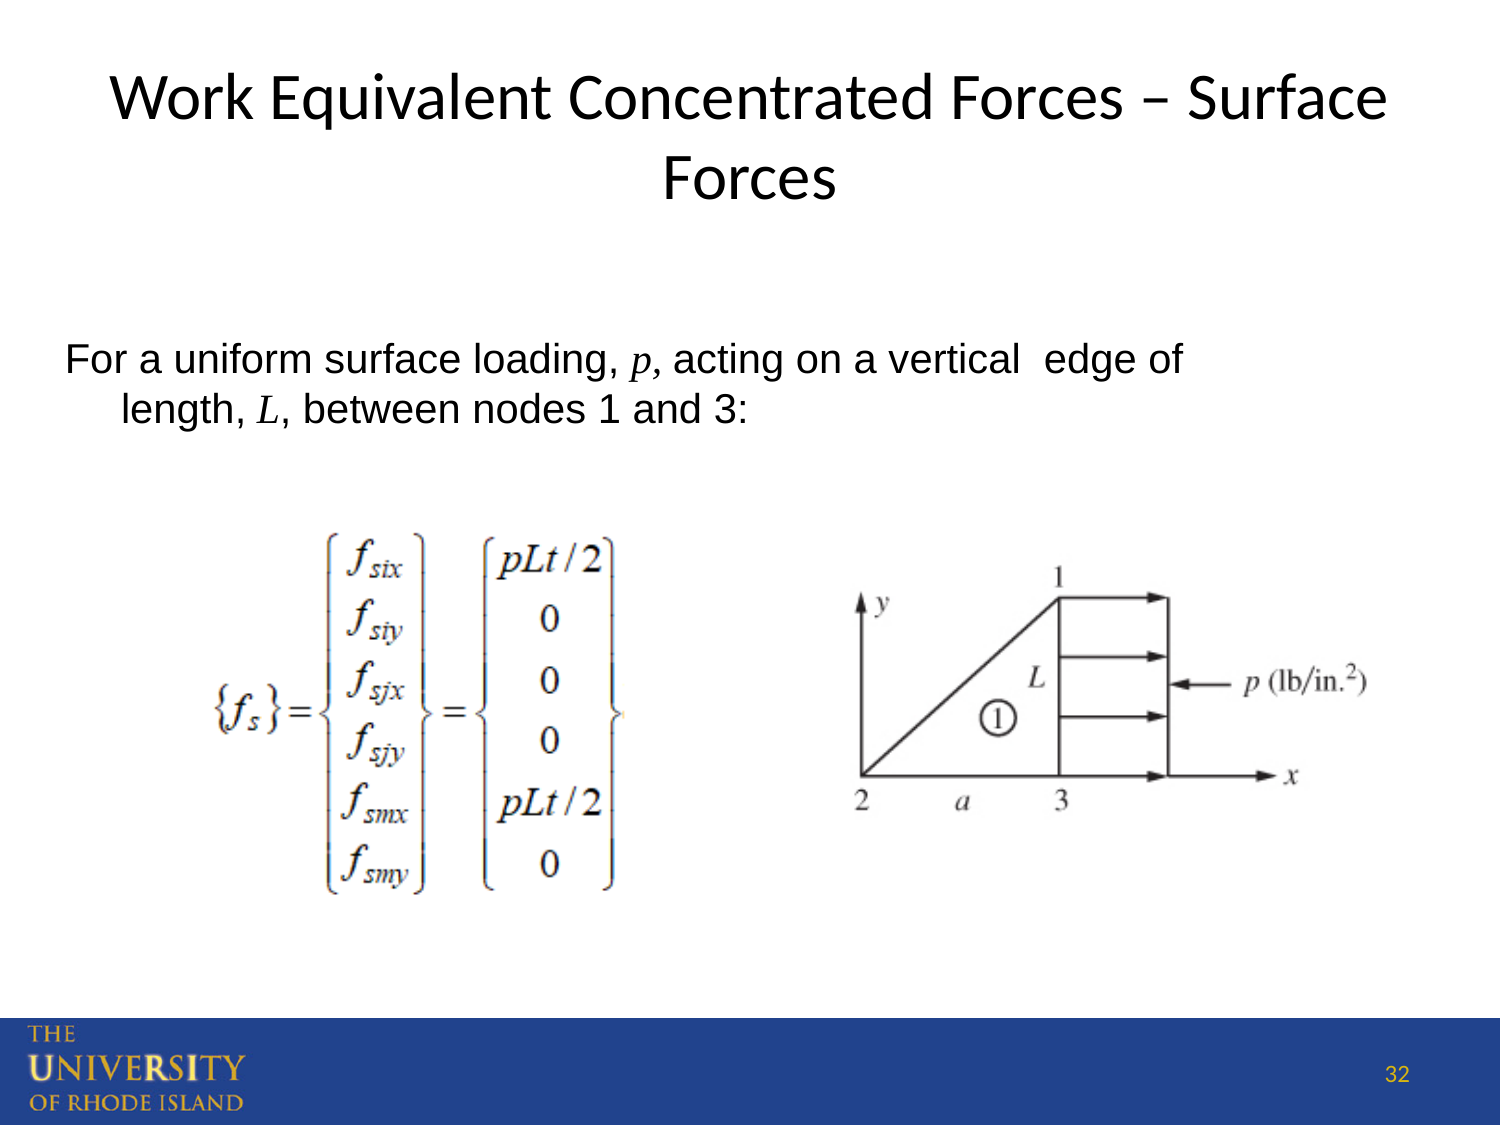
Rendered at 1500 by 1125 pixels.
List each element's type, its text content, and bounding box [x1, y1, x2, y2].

title Work Equivalent Concentrated Forces – Surface Forces [75, 45, 1425, 233]
picture [205, 524, 644, 921]
text_box For a uniform surface loading, p, acting on a vertical edge of length, L, between nodes 1 and 3: [49, 324, 1325, 488]
picture [0, 1018, 1500, 1125]
picture [799, 449, 1420, 826]
